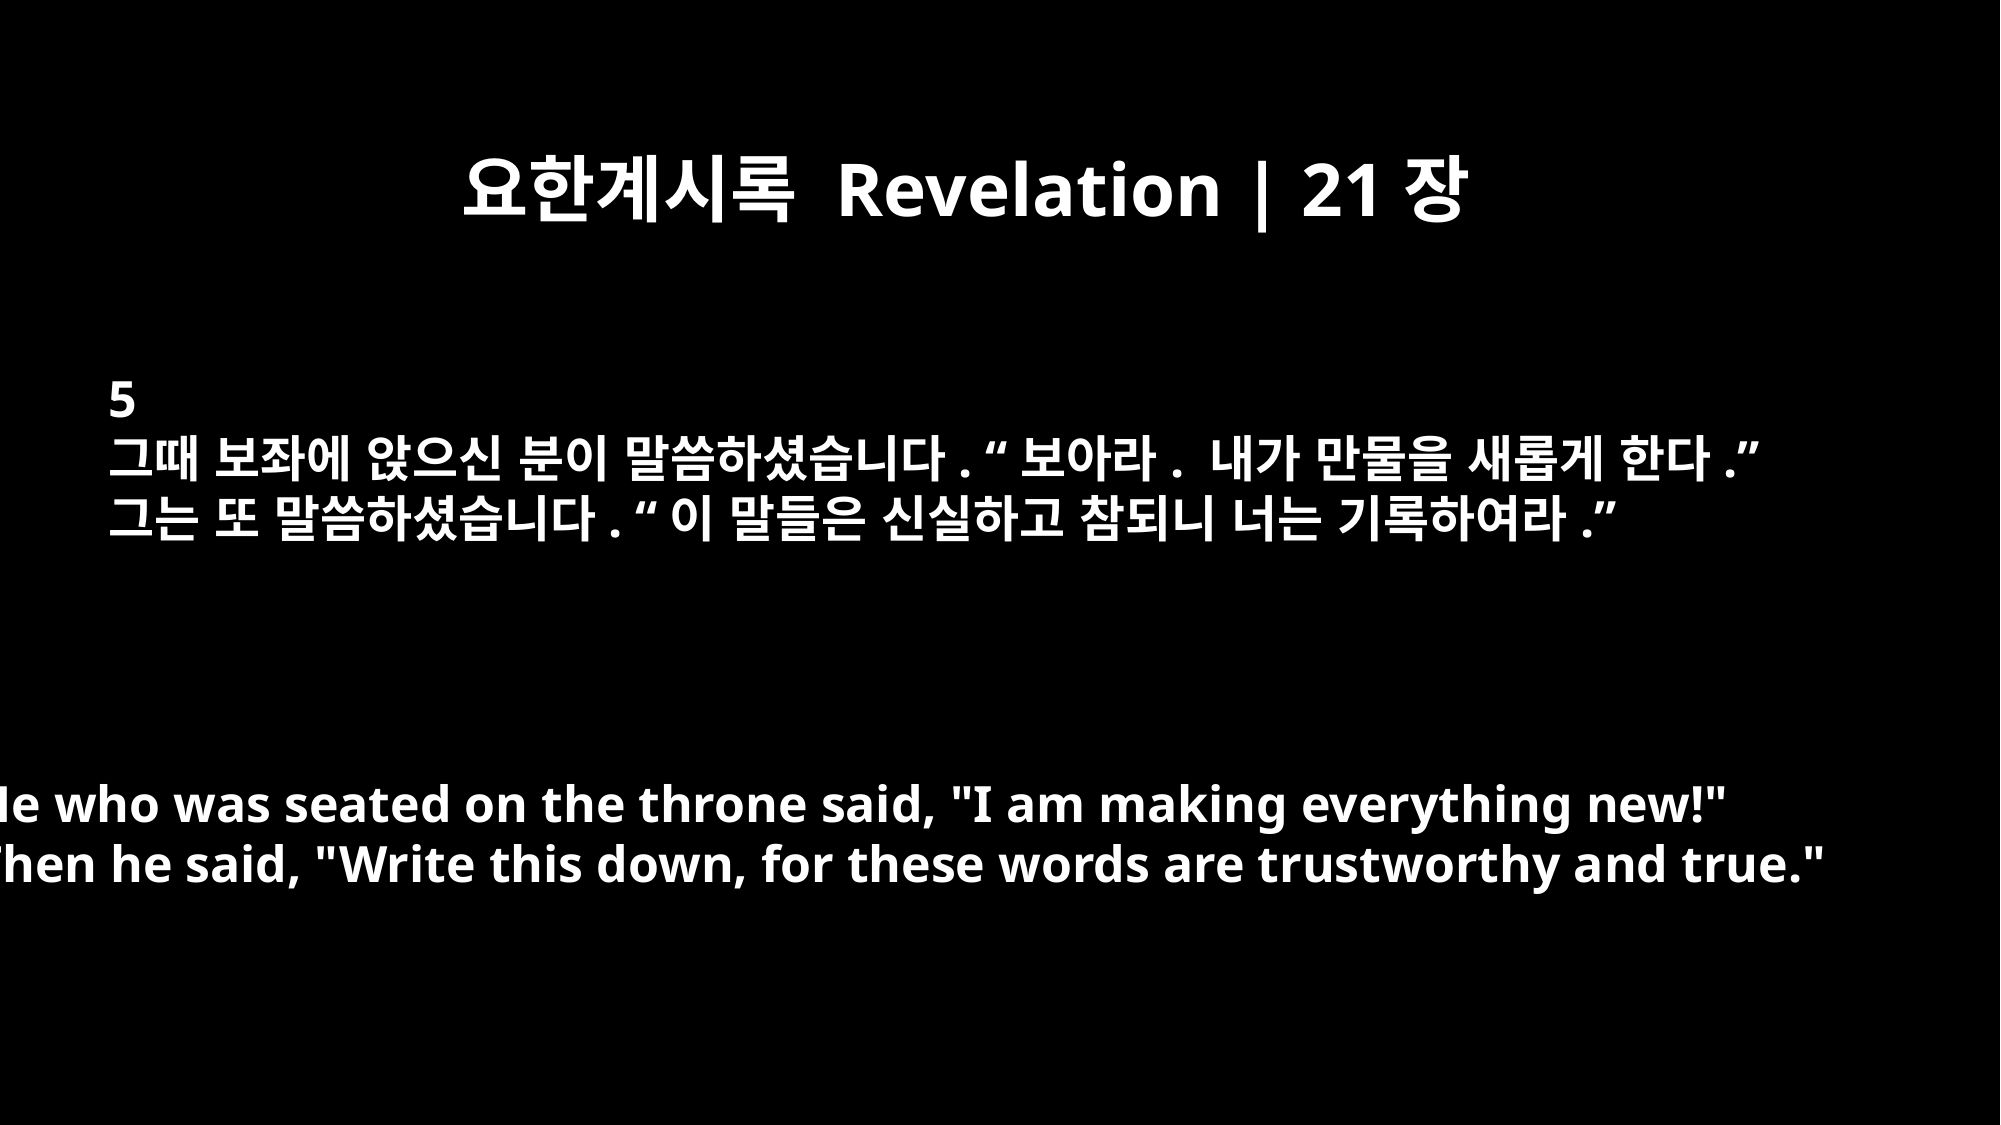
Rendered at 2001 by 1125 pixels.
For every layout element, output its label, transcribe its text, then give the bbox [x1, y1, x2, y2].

text_box 요한계시록 Revelation | 21장 [446, 136, 1486, 239]
text_box 5 그때 보좌에 앉으신 분이 말씀하셨습니다. “보아라. 내가 만물을 새롭게 한다.” 그는 또 말씀하셨습니다. “이 말들은 신실하고 참되니 너는 기록하여라.” [93, 359, 1775, 555]
text_box He who was seated on the throne said, "I am making everything new!" Then he said, "Write this down, for these words are trustworthy and true." [0, 764, 1842, 900]
